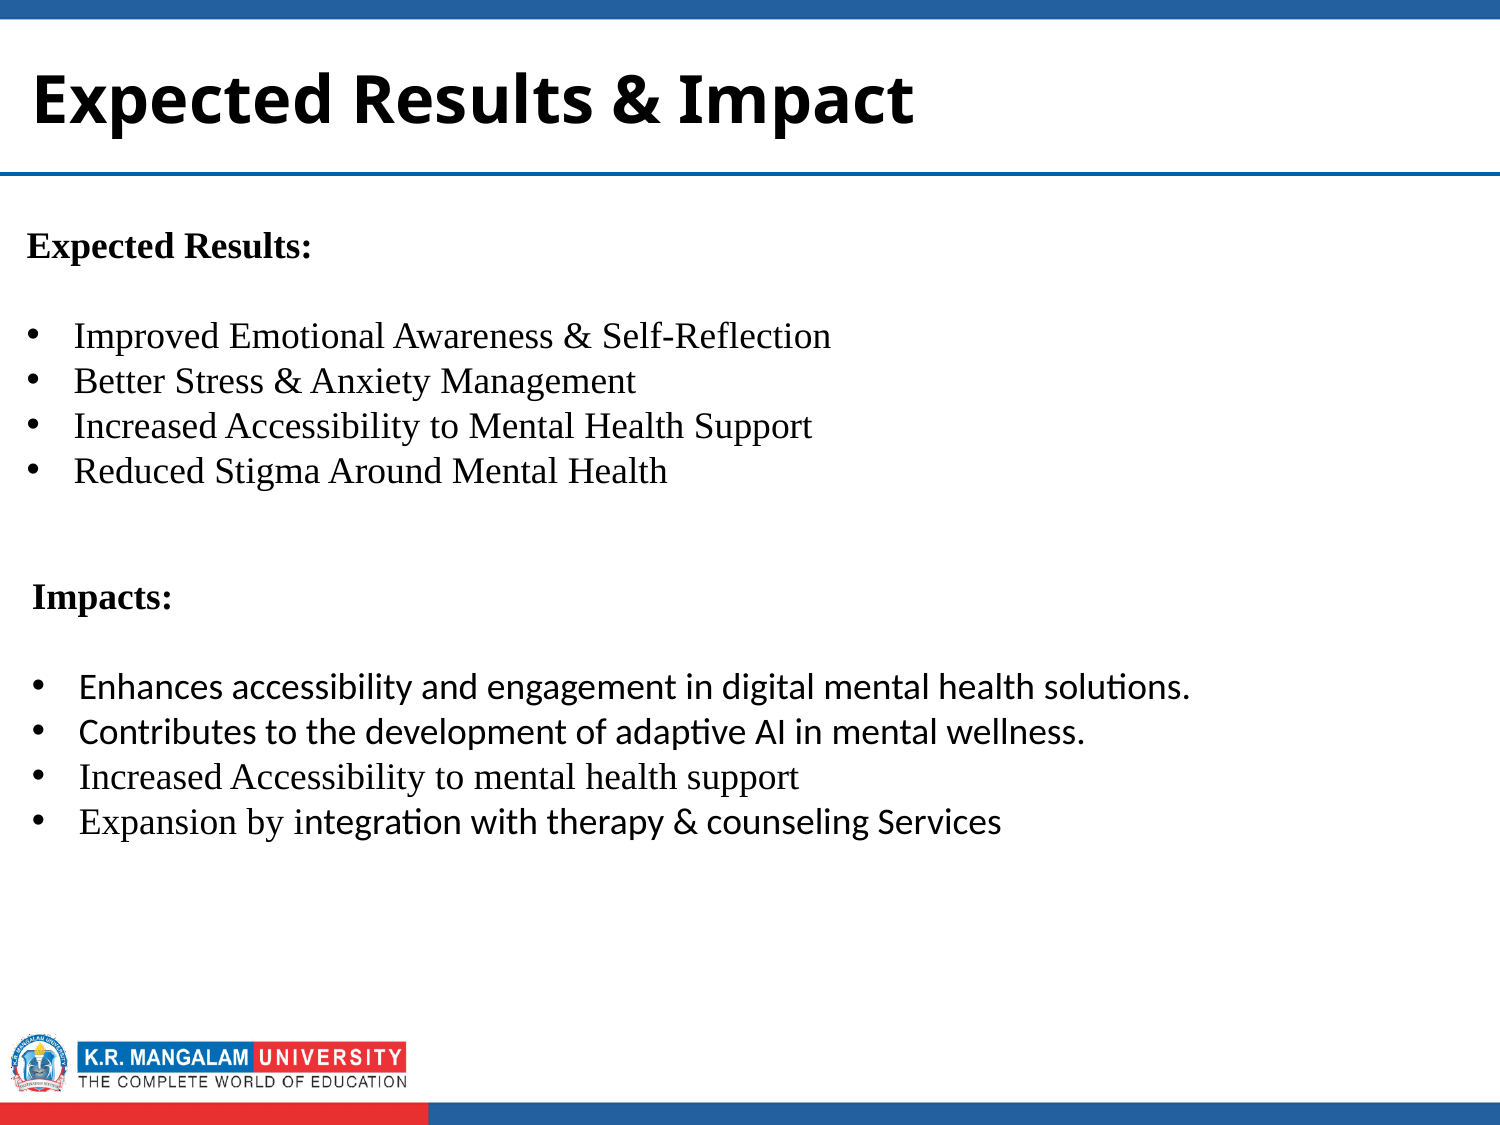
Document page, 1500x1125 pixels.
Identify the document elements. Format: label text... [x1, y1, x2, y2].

text_box Impacts: Enhances accessibility and engagement in digital mental health solutions. Contributes to the development of adaptive AI in mental wellness. Increased Accessibility to mental health support Expansion by integration with therapy & counseling Services [16, 564, 1434, 895]
text_box Expected Results & Impact [16, 49, 1140, 145]
text_box [29, 212, 1471, 276]
picture [0, 0, 1500, 172]
text_box Expected Results: Improved Emotional Awareness & Self-Reflection Better Stress & Anxiety Management Increased Accessibility to Mental Health Support Reduced Stigma Around Mental Health [11, 213, 1429, 544]
picture [0, 176, 1500, 1125]
